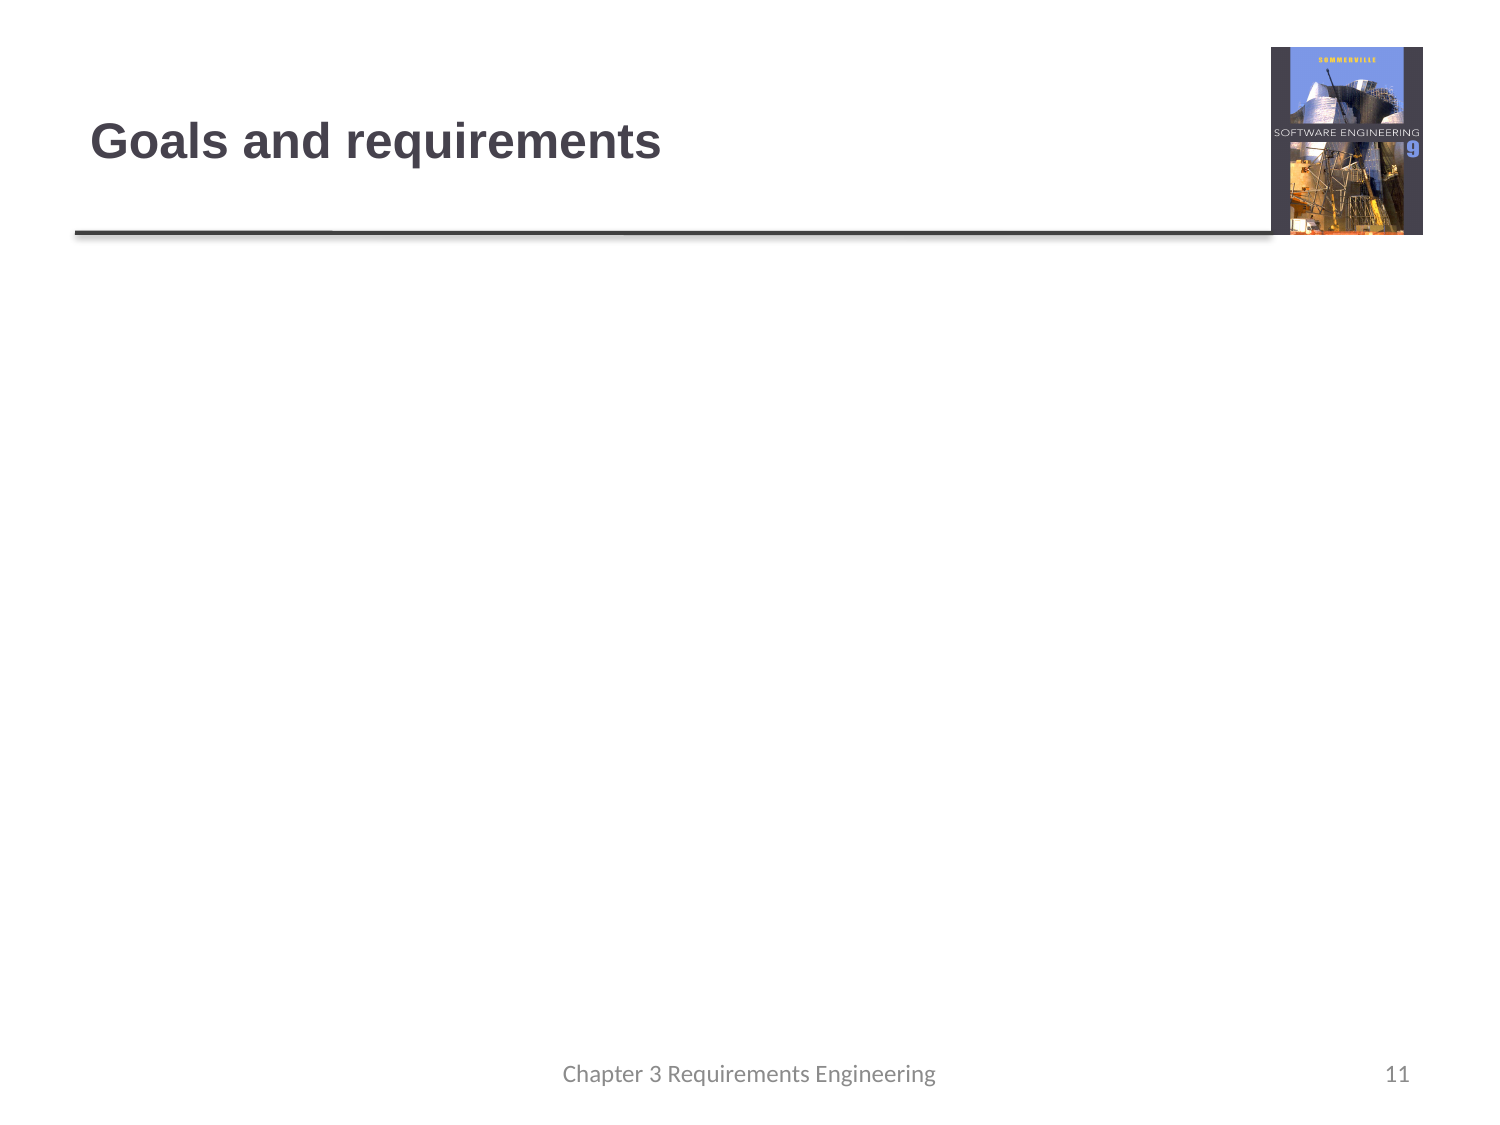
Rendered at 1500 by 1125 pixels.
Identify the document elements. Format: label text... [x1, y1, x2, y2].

title Goals and requirements [74, 44, 1272, 233]
picture [1272, 47, 1423, 235]
footer Chapter 3 Requirements Engineering [512, 1042, 988, 1103]
slide_number 11 [1074, 1042, 1425, 1103]
